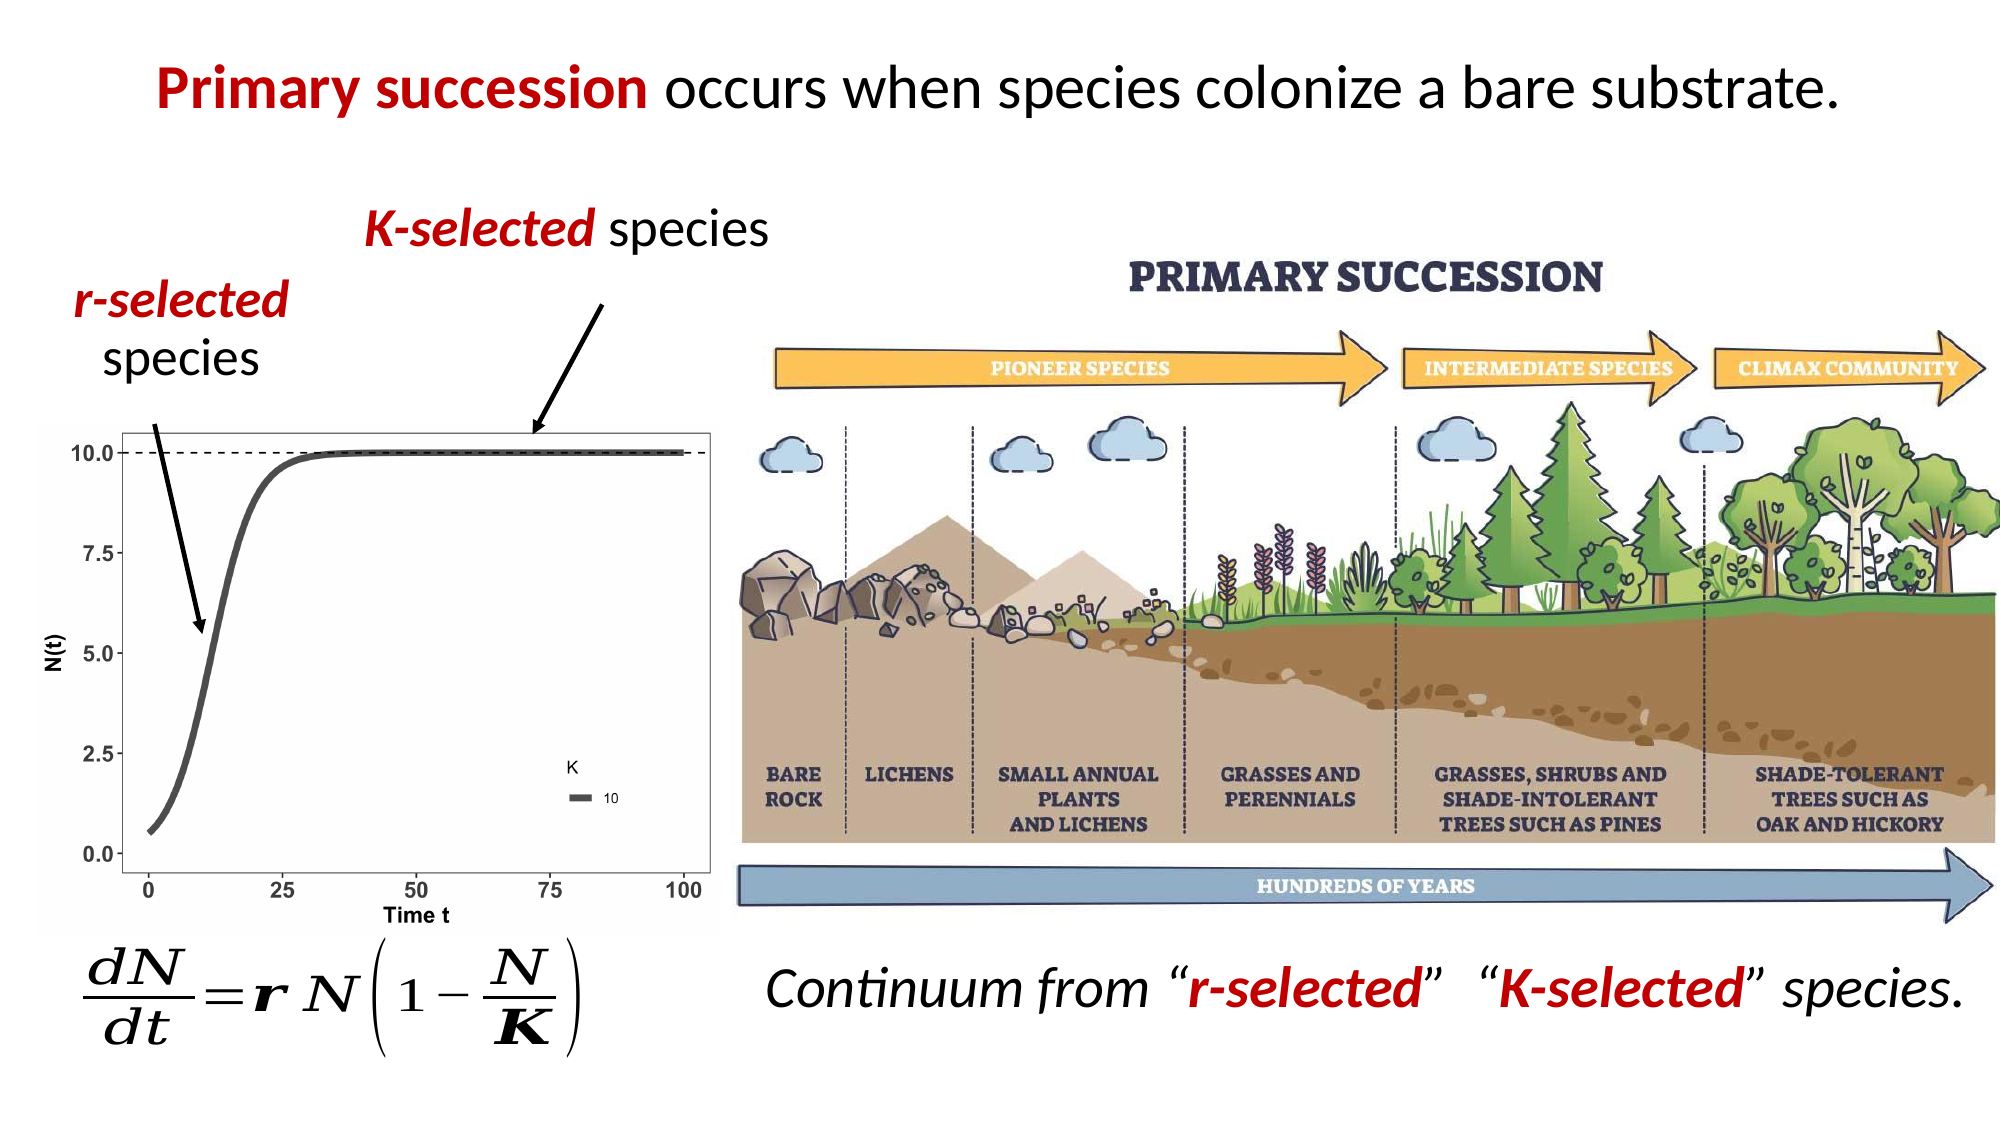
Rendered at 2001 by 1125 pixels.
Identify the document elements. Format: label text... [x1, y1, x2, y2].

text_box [532, 304, 603, 435]
text_box r-selected species [30, 263, 333, 395]
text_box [154, 424, 203, 635]
picture [36, 423, 719, 936]
text_box K-selected species [346, 163, 789, 295]
picture [731, 212, 2000, 927]
title Primary succession occurs when species colonize a bare substrate. [86, 0, 1914, 198]
